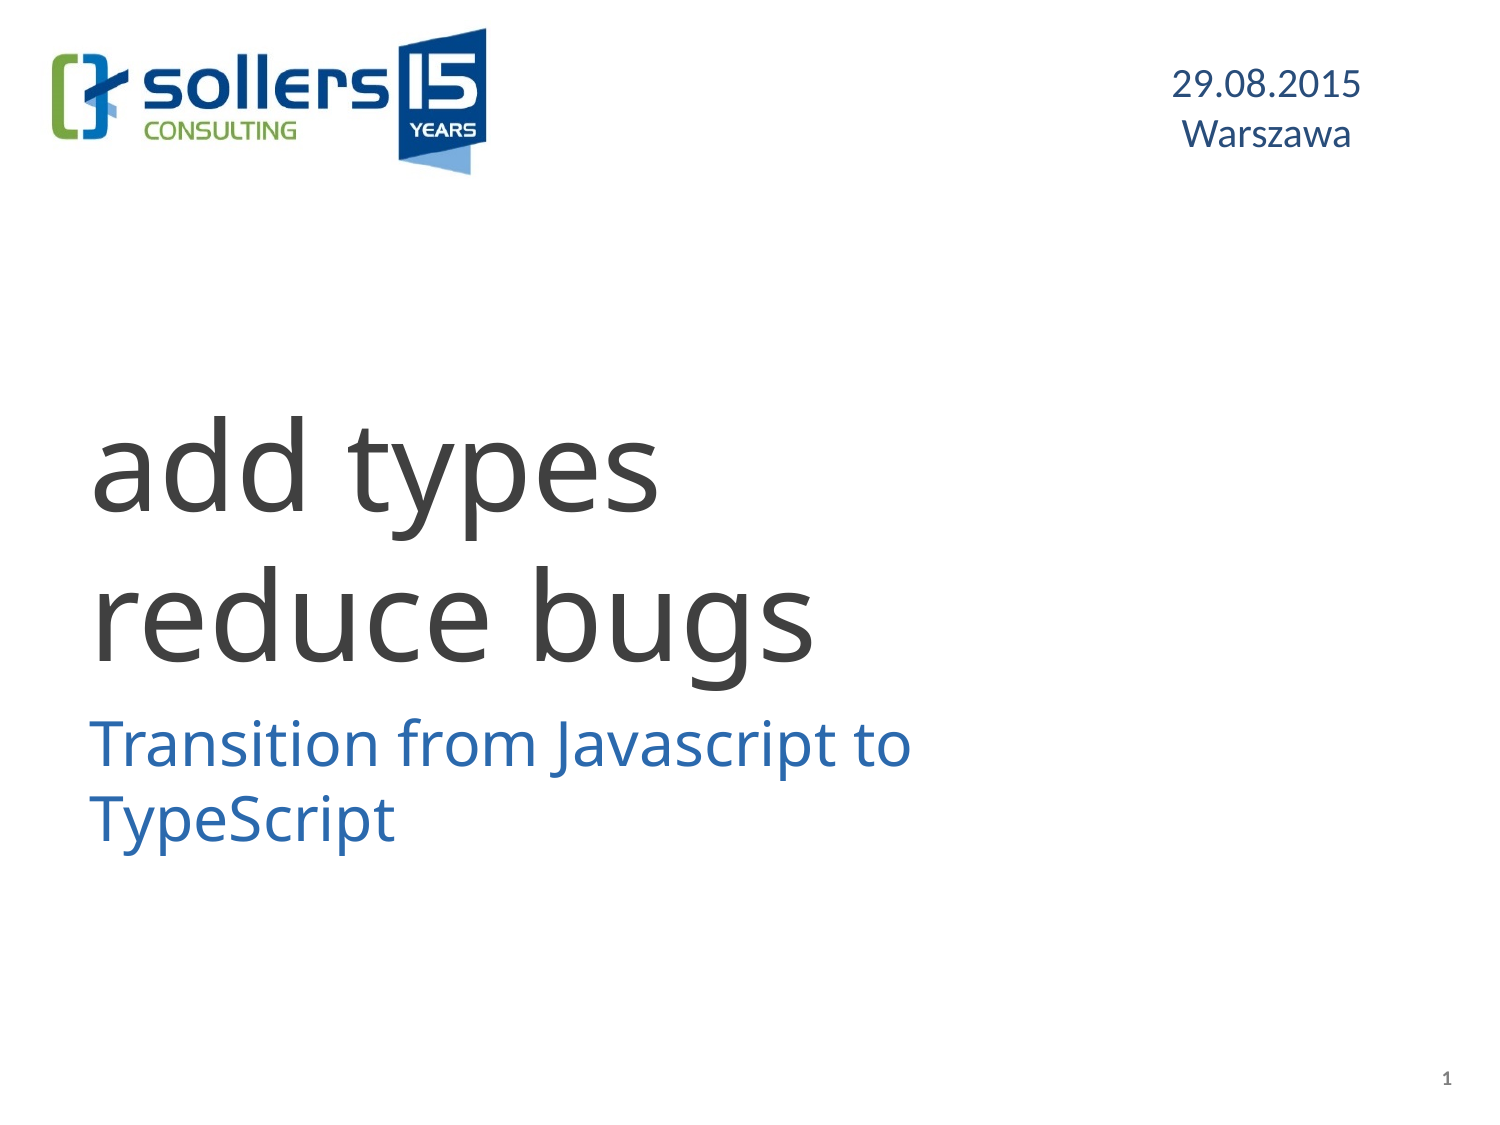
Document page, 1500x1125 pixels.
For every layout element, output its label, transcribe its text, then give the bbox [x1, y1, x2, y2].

text_box add types reduce bugs [74, 378, 997, 694]
picture [40, 20, 492, 181]
text_box 29.08.2015 Warszawa [1074, 48, 1460, 126]
text_box Transition from Javascript to TypeScript [74, 696, 997, 862]
